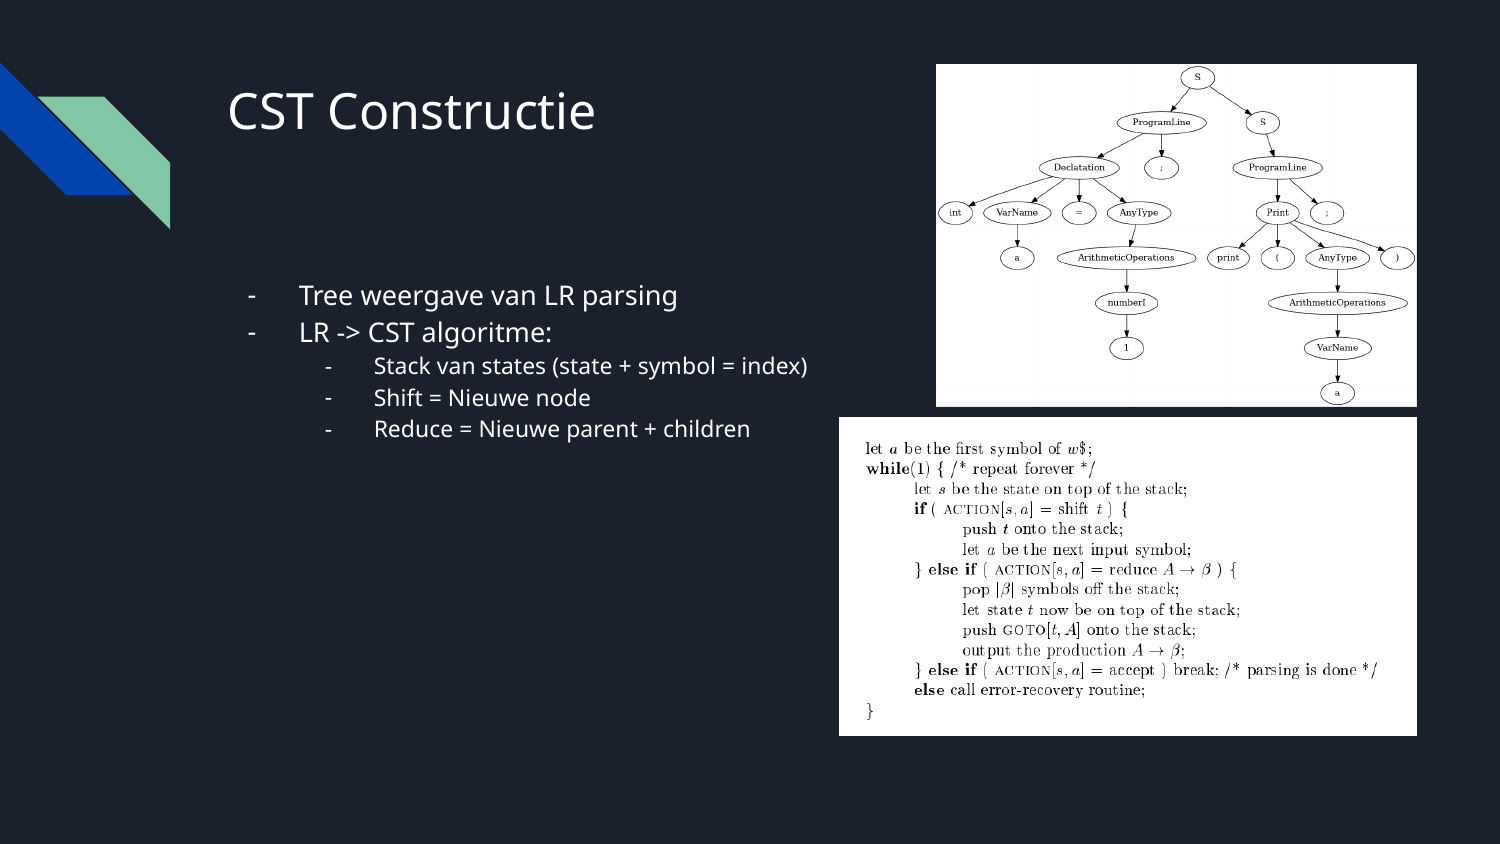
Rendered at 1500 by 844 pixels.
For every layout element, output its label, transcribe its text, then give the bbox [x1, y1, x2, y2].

list Tree weergave van LR parsing LR -> CST algoritme: Stack van states (state + symbol = index) Shift = Nieuwe node Reduce = Nieuwe parent + children [208, 258, 934, 736]
picture [839, 417, 1417, 736]
picture [936, 64, 1417, 407]
title CST Constructie [212, 64, 934, 215]
